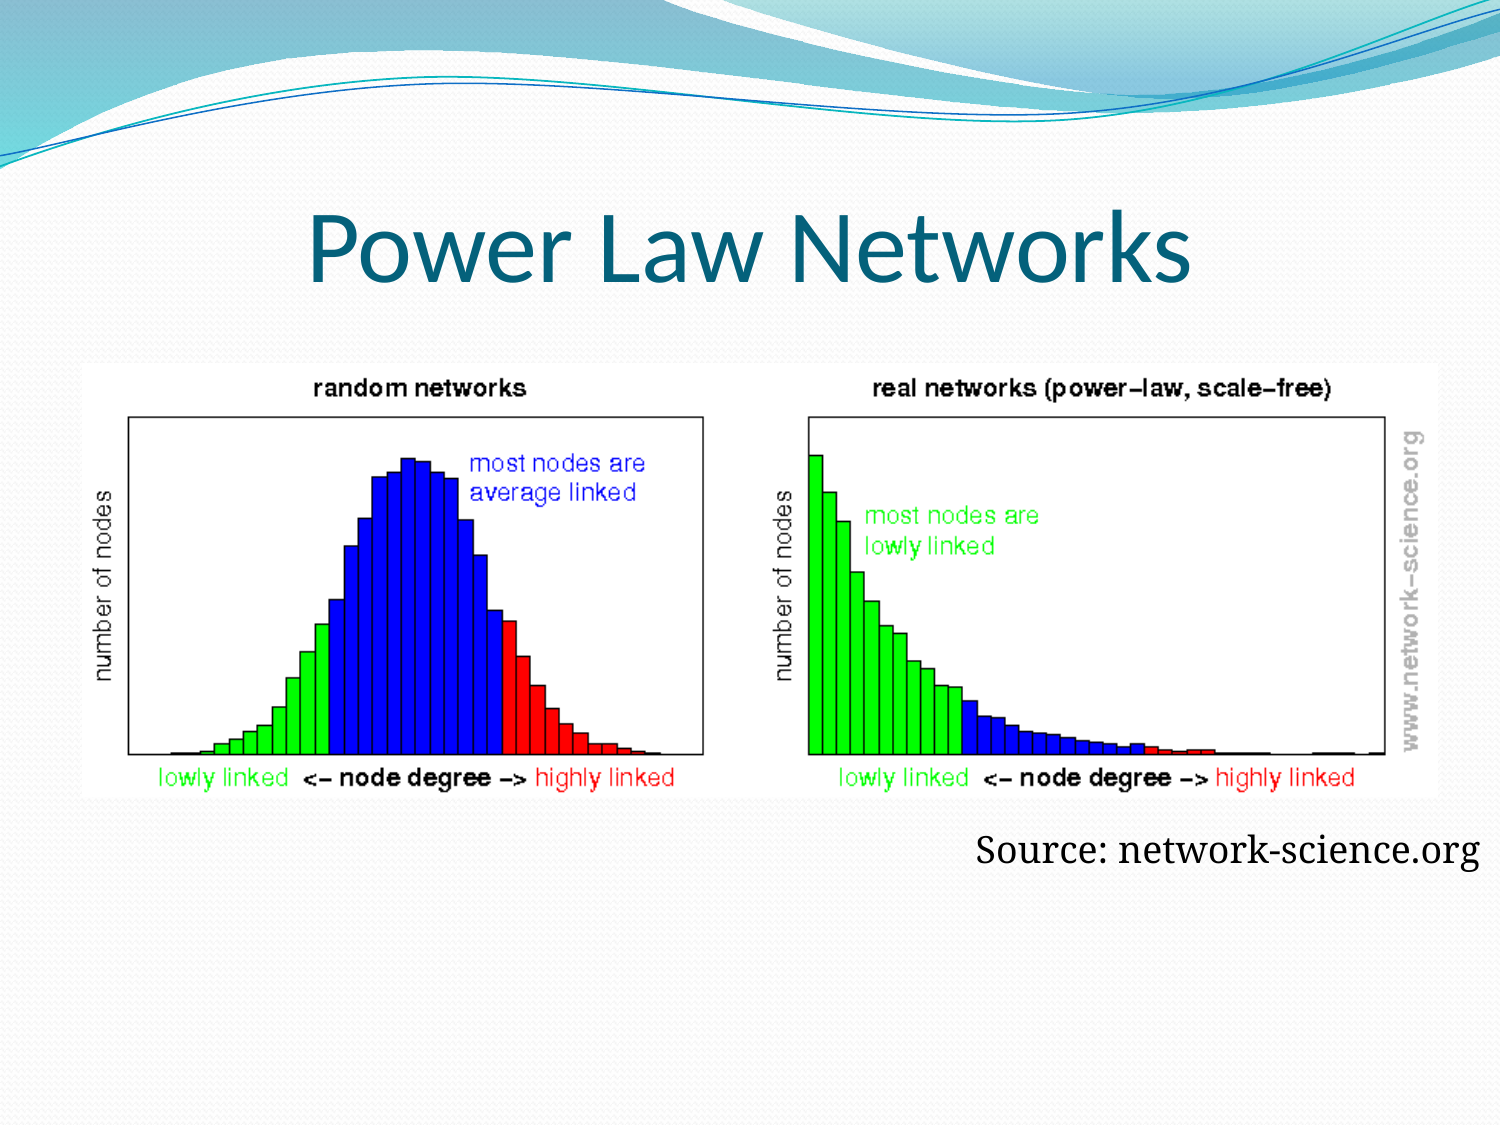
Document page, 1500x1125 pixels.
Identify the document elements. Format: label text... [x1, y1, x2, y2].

text_box Source: network-science.org [960, 818, 1500, 878]
title Power Law Networks [75, 115, 1425, 303]
picture [81, 362, 1438, 798]
